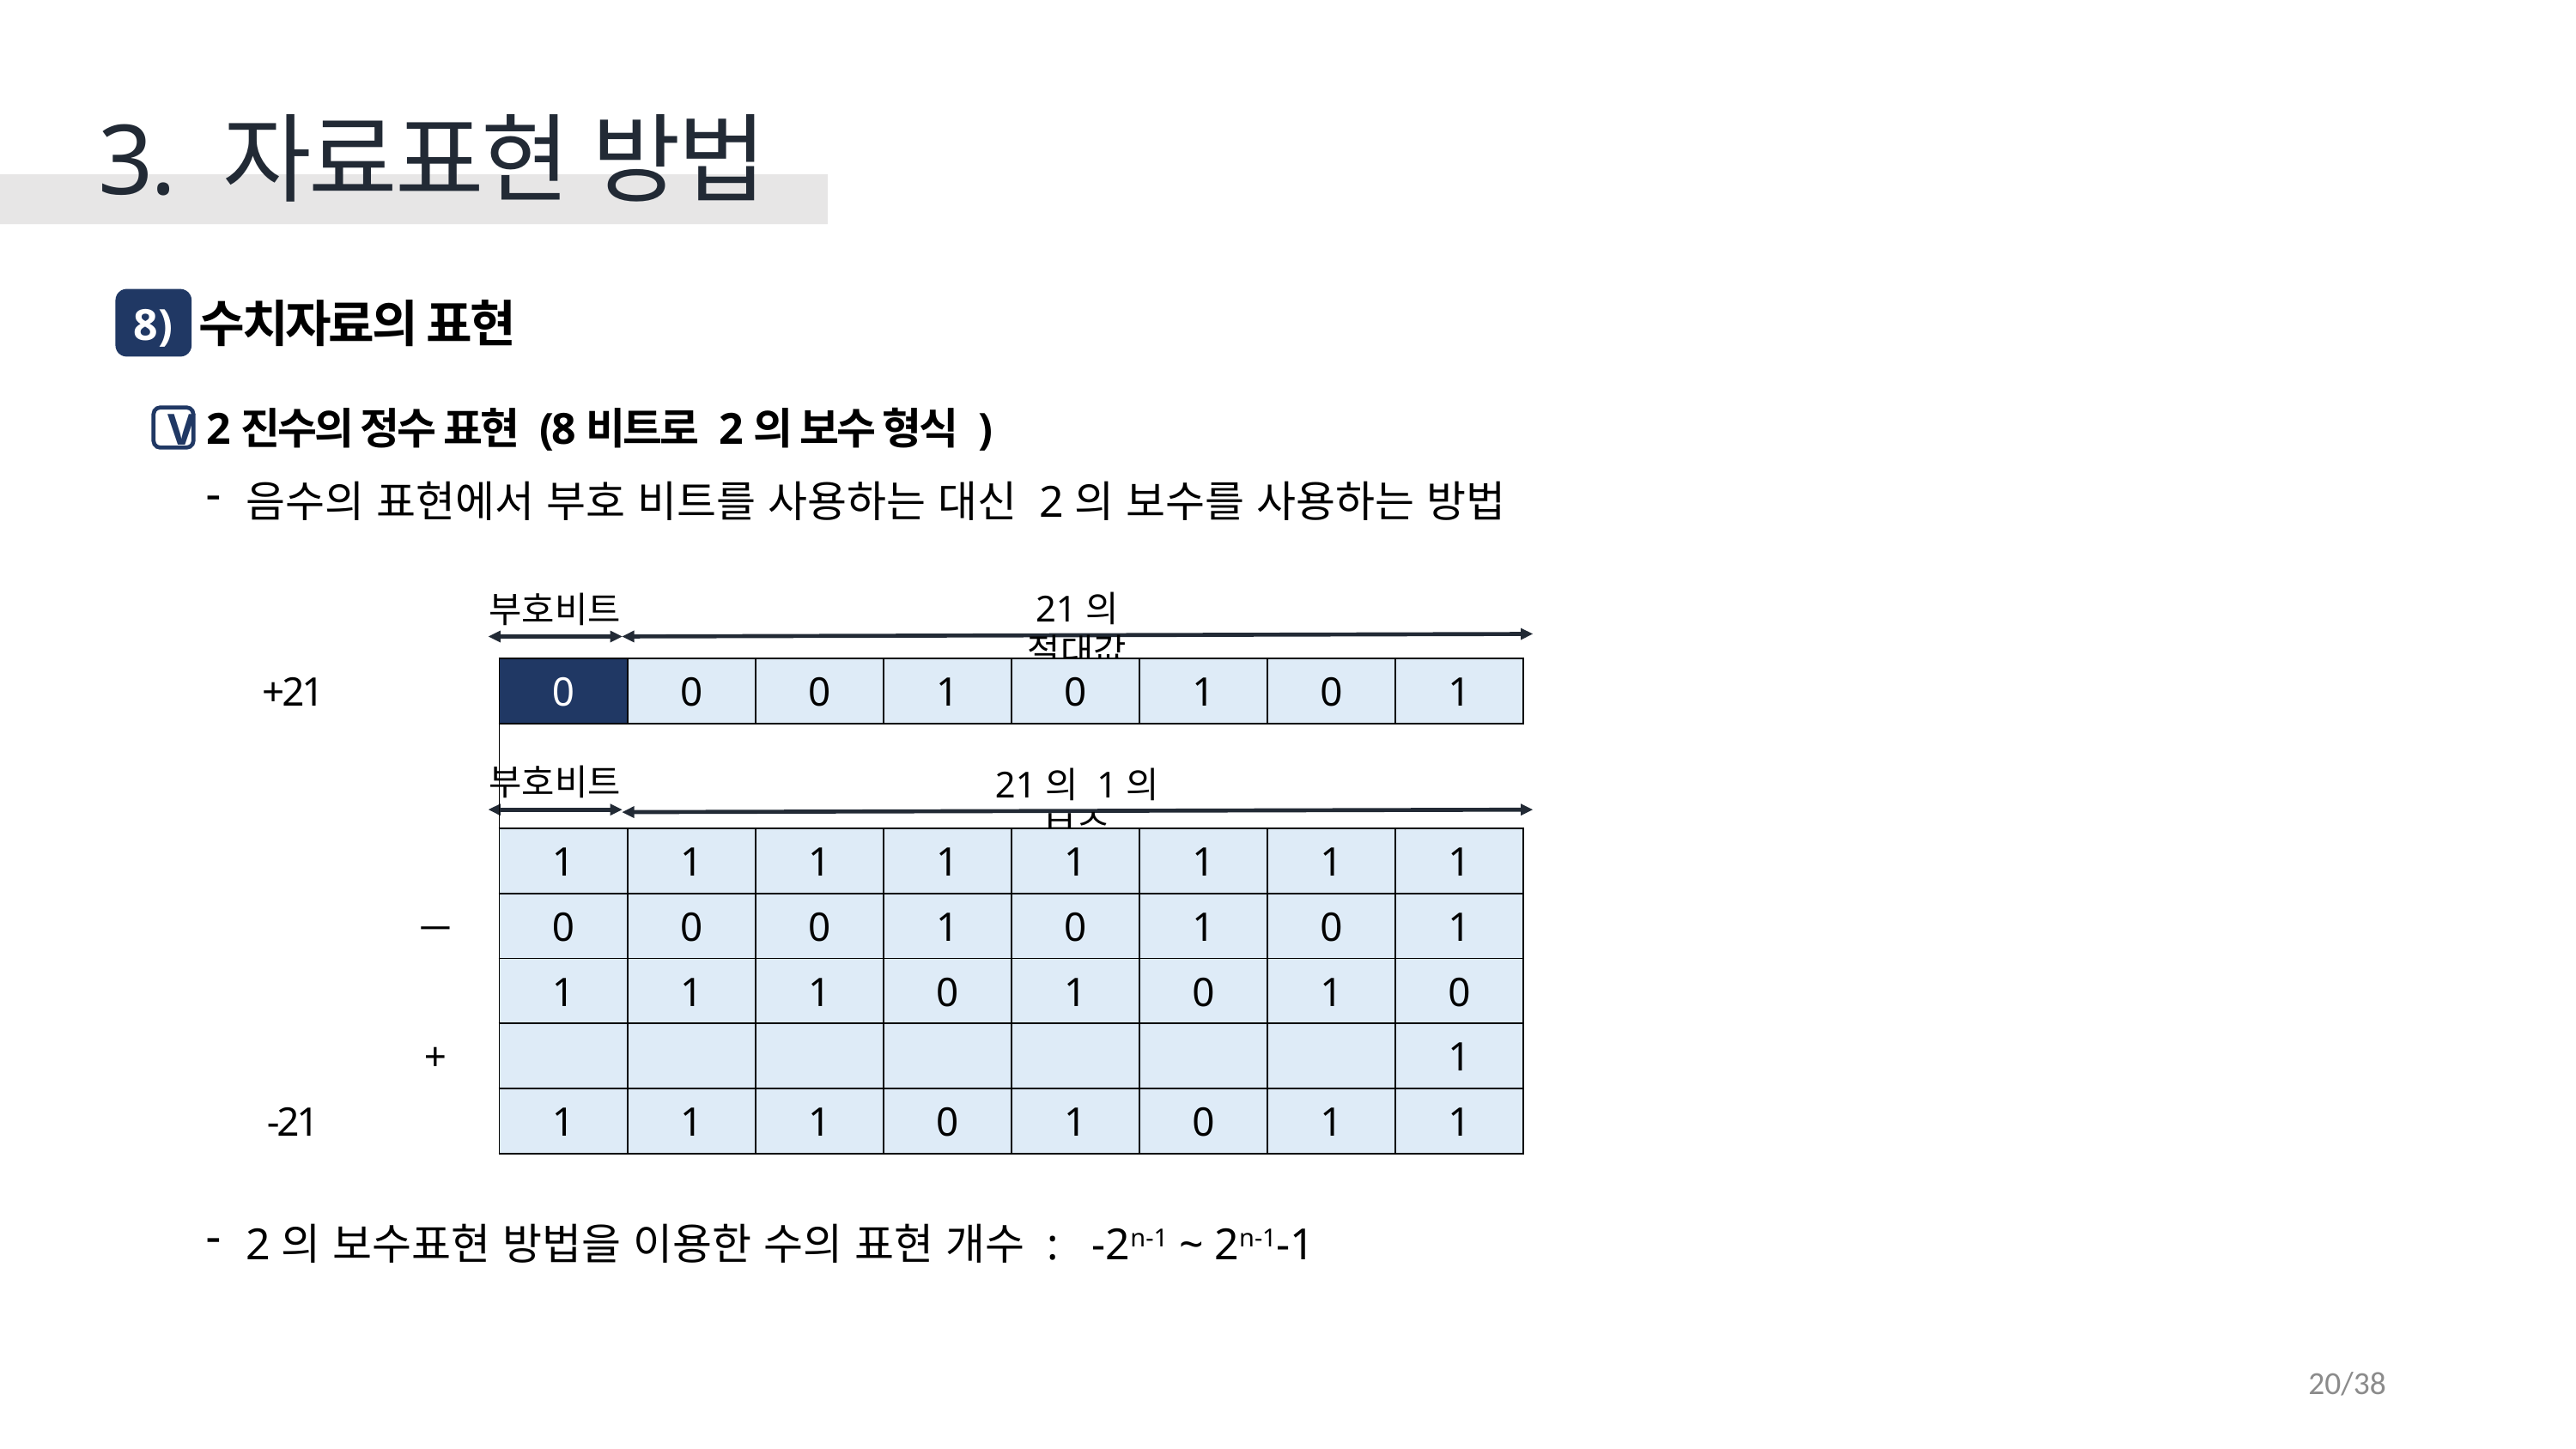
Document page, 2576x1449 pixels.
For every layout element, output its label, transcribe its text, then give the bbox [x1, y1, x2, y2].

text_box [0, 173, 829, 225]
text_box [115, 286, 1743, 1435]
text_box 3. 자료표현 방법 [86, 91, 780, 220]
slide_number 20/38 [1819, 1343, 2399, 1421]
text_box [622, 634, 1533, 637]
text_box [622, 809, 1533, 813]
